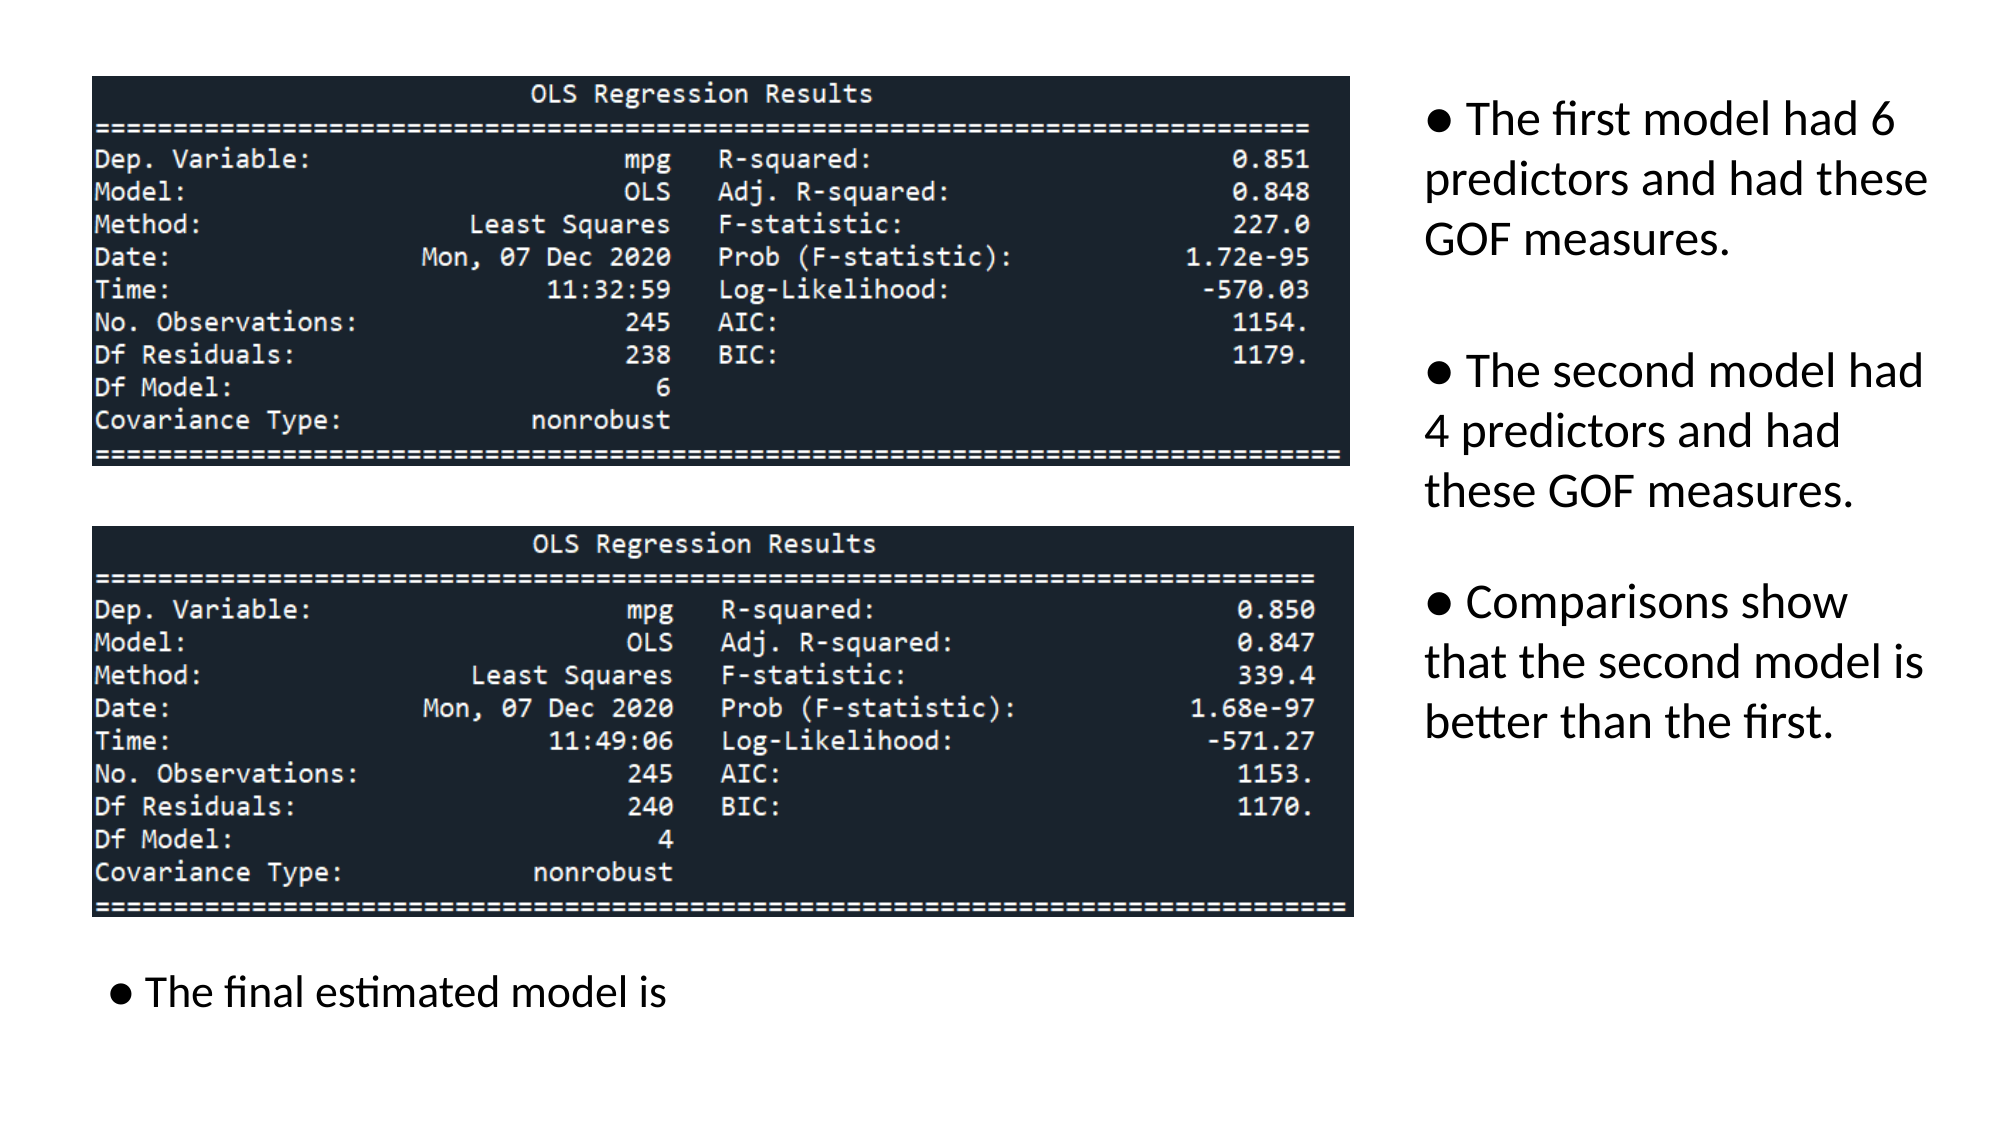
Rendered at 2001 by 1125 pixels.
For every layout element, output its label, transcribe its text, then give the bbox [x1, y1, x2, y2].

text_box ● The second model had 4 predictors and had these GOF measures. [1409, 329, 1951, 525]
picture [92, 76, 1350, 466]
picture [92, 526, 1354, 917]
text_box ● Comparisons show that the second model is better than the first. [1409, 560, 1951, 756]
text_box ● The first model had 6 predictors and had these GOF measures. [1409, 78, 1951, 274]
